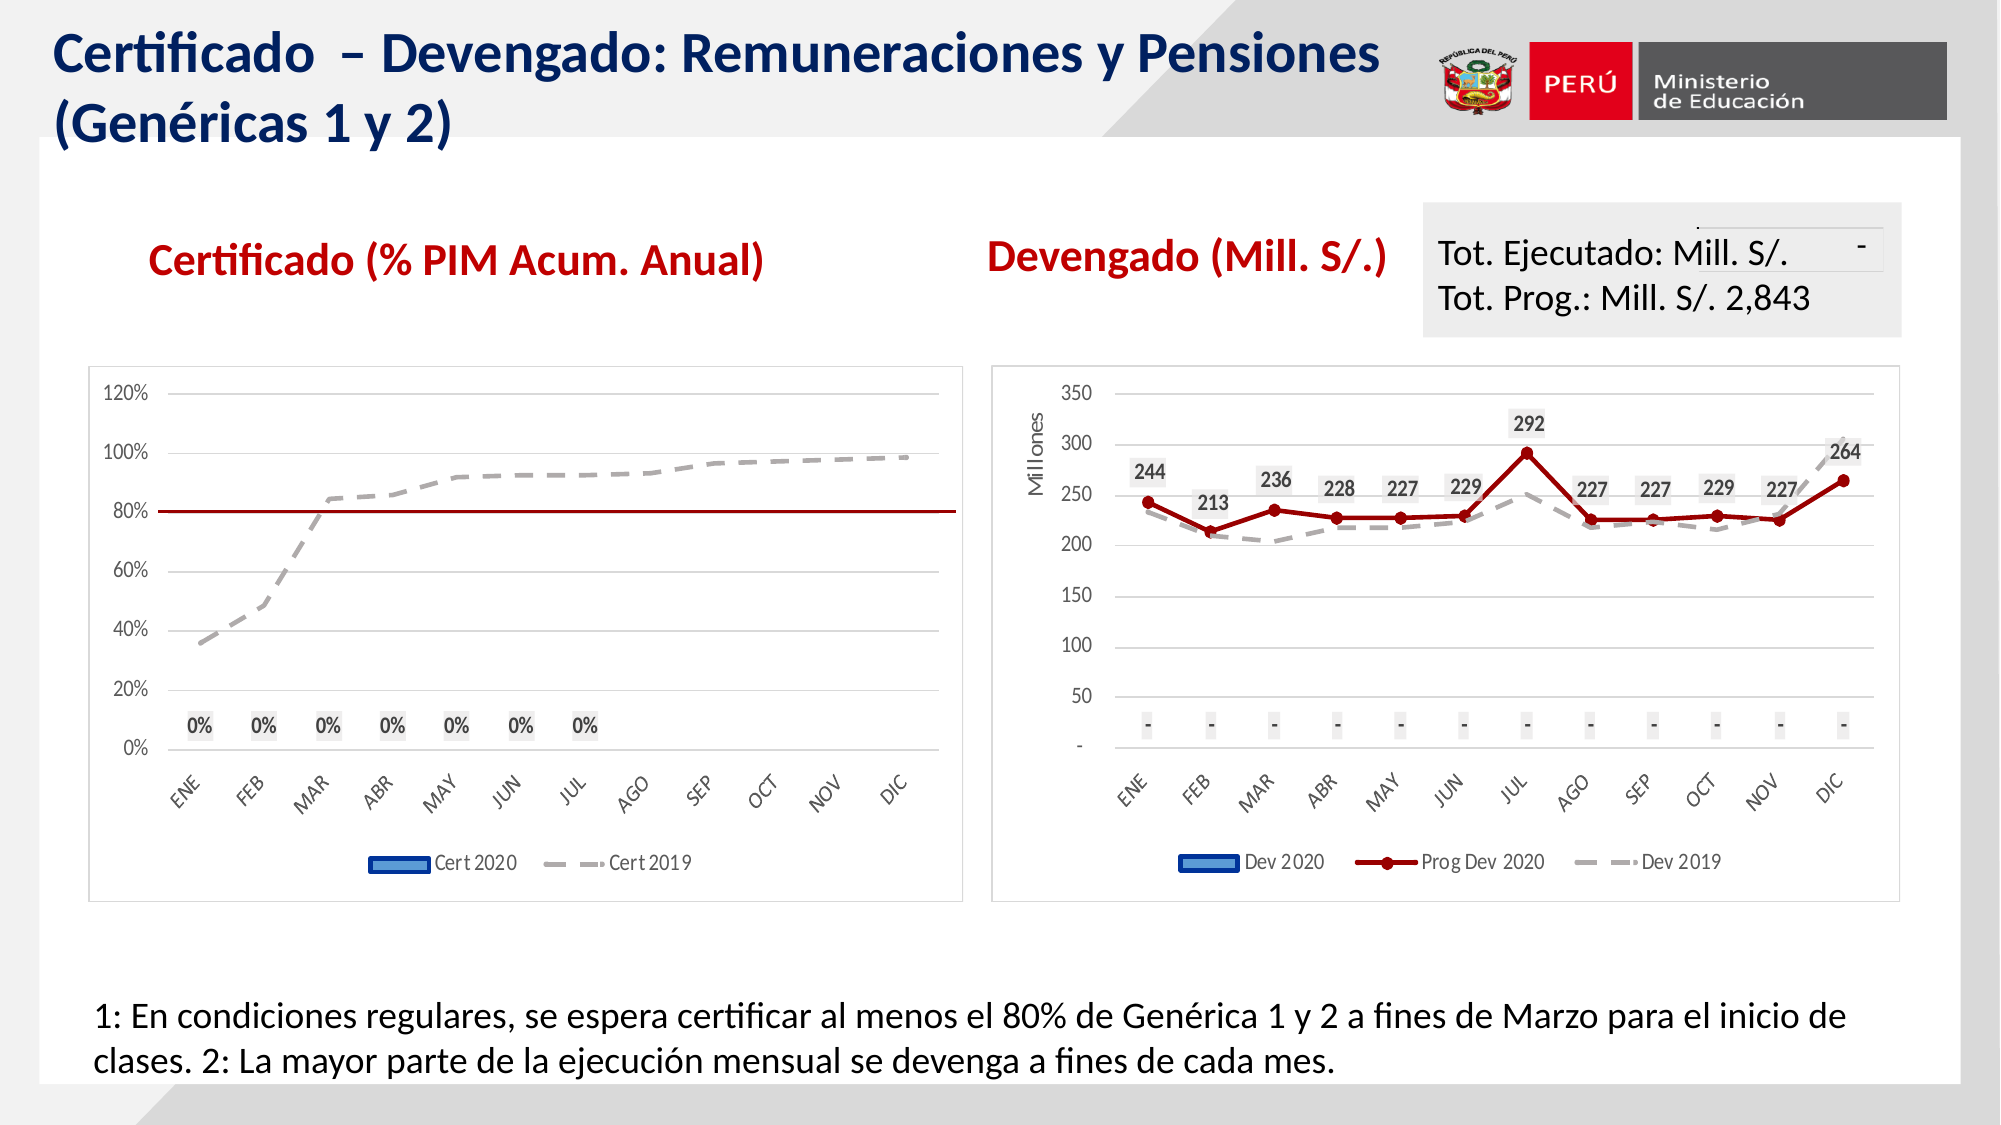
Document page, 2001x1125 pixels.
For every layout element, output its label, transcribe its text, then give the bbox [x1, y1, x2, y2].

text_box Tot. Ejecutado: Mill. S/. Tot. Prog.: Mill. S/. 2,843 [1423, 220, 1902, 326]
text_box Certificado – Devengado: Remuneraciones y Pensiones (Genéricas 1 y 2) [38, 0, 1764, 203]
text_box 1: En condiciones regulares, se espera certificar al menos el 80% de Genérica 1 y 2 a fines de Marzo para el inicio de clases. 2: La mayor parte de la ejecución mensual se devenga a fines de cada mes. [78, 983, 1866, 1089]
text_box Devengado (Mill. S/.) [972, 224, 1823, 361]
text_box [1696, 226, 1886, 274]
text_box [990, 364, 1901, 902]
text_box [1422, 201, 1903, 338]
text_box Certificado (% PIM Acum. Anual) [134, 228, 981, 364]
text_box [86, 364, 964, 902]
picture [1764, 42, 1947, 120]
